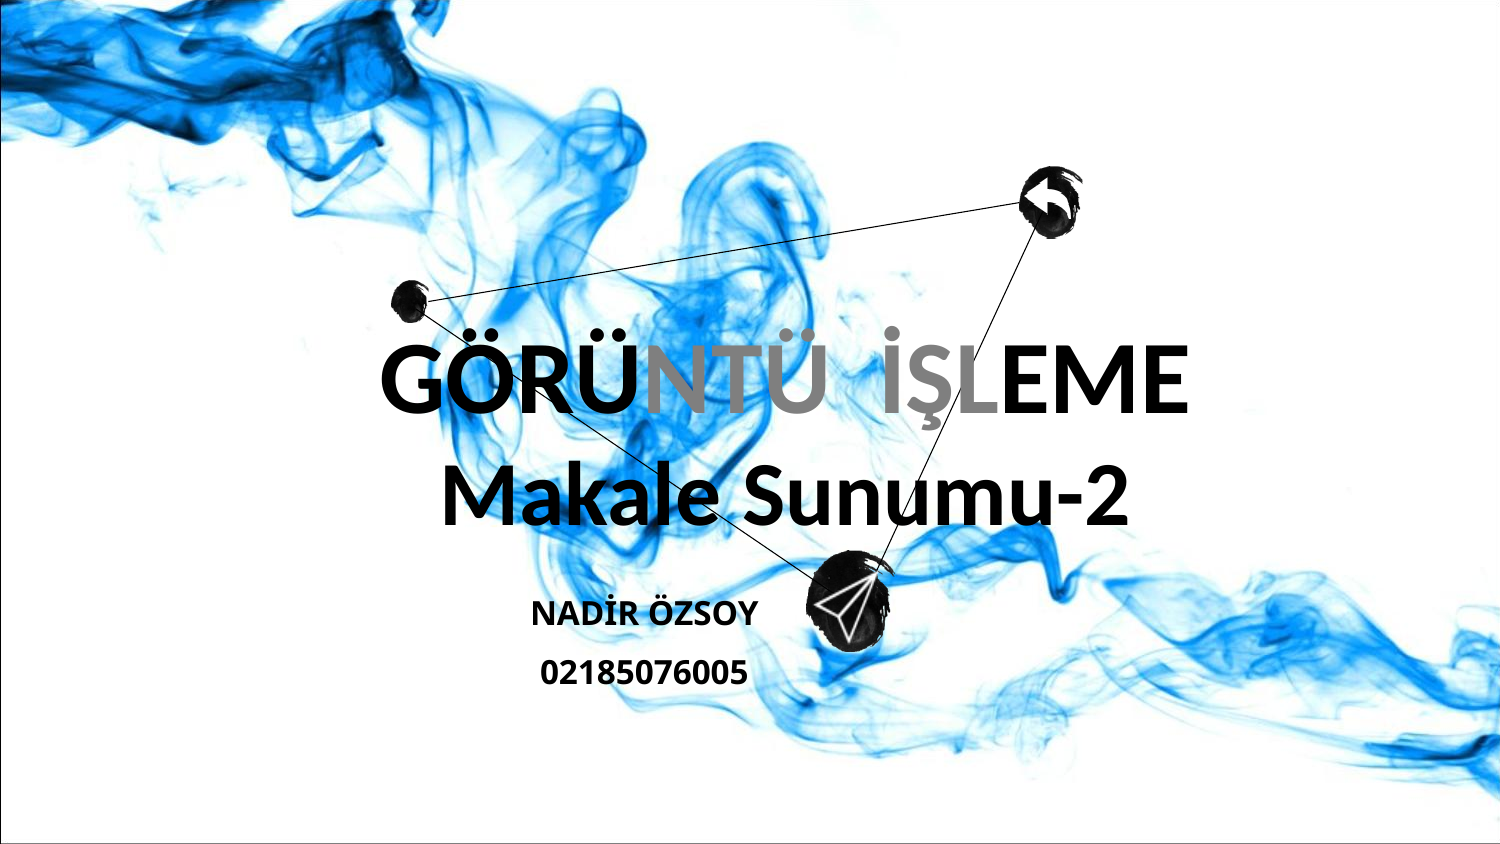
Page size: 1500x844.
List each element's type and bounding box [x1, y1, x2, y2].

text_box [200, 152, 1266, 694]
picture [0, 0, 1500, 844]
